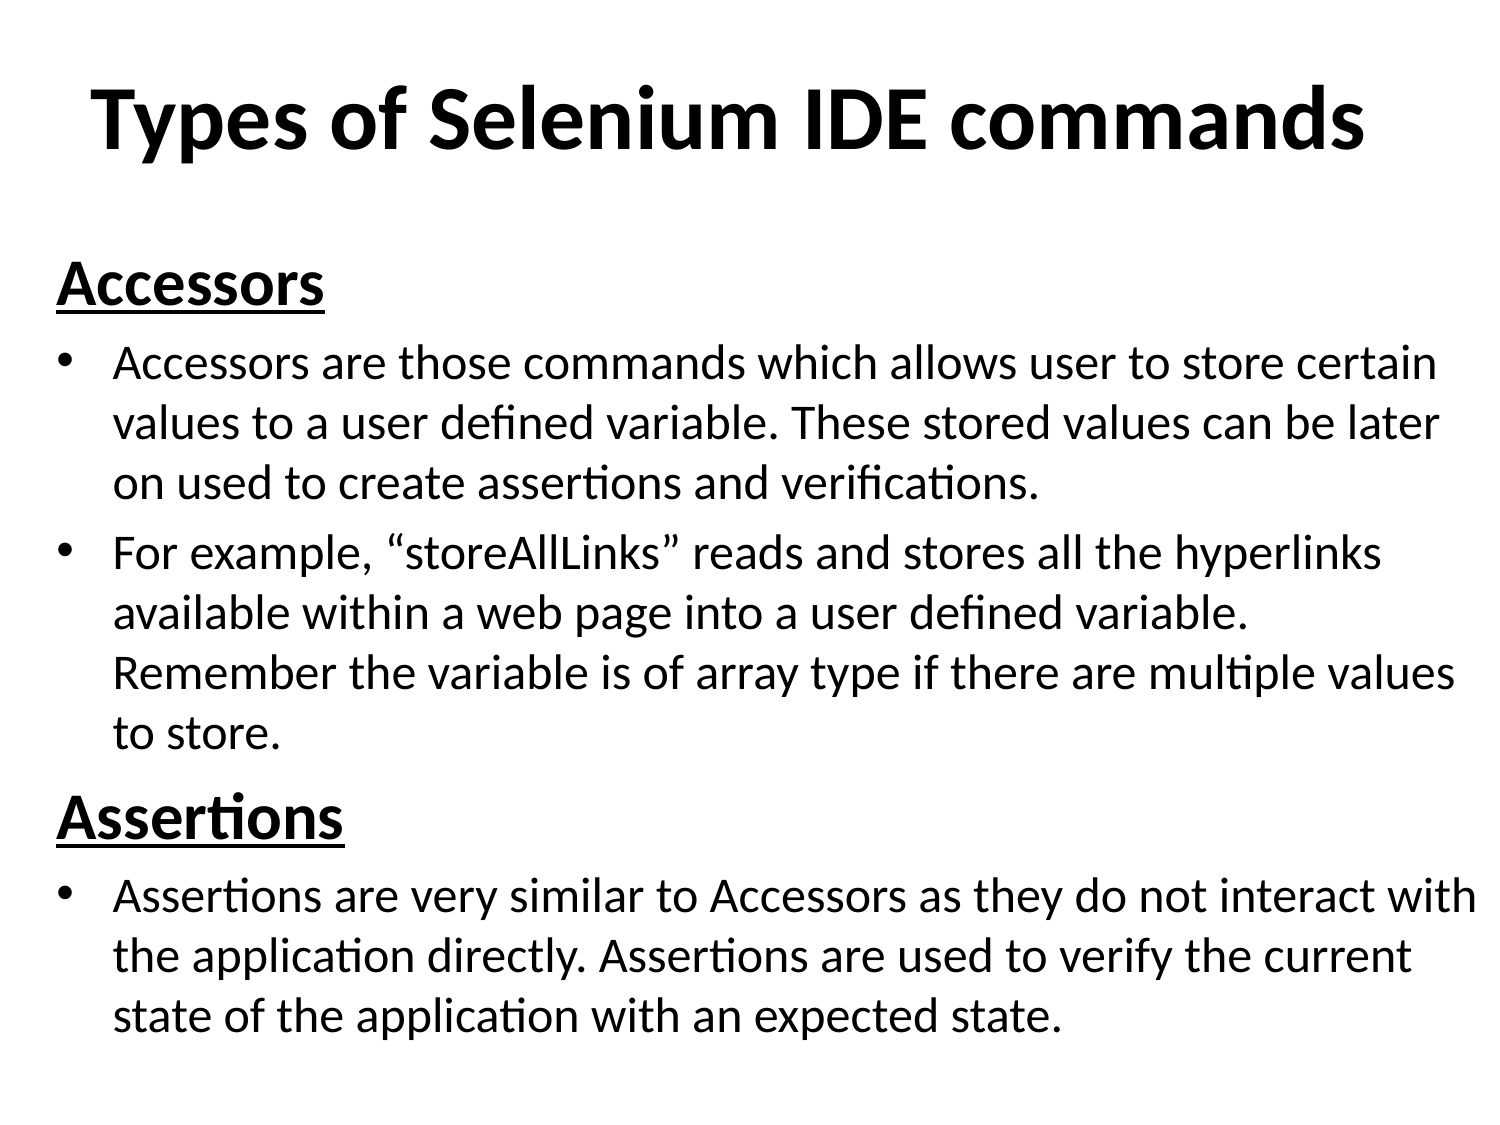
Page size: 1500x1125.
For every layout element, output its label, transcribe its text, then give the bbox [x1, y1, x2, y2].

list Accessors Accessors are those commands which allows user to store certain values to a user defined variable. These stored values can be later on used to create assertions and verifications. For example, “storeAllLinks” reads and stores all the hyperlinks available within a web page into a user defined variable. Remember the variable is of array type if there are multiple values to store. Assertions Assertions are very similar to Accessors as they do not interact with the application directly. Assertions are used to verify the current state of the application with an expected state. [41, 231, 1500, 1059]
title Types of Selenium IDE commands [0, 45, 1459, 291]
